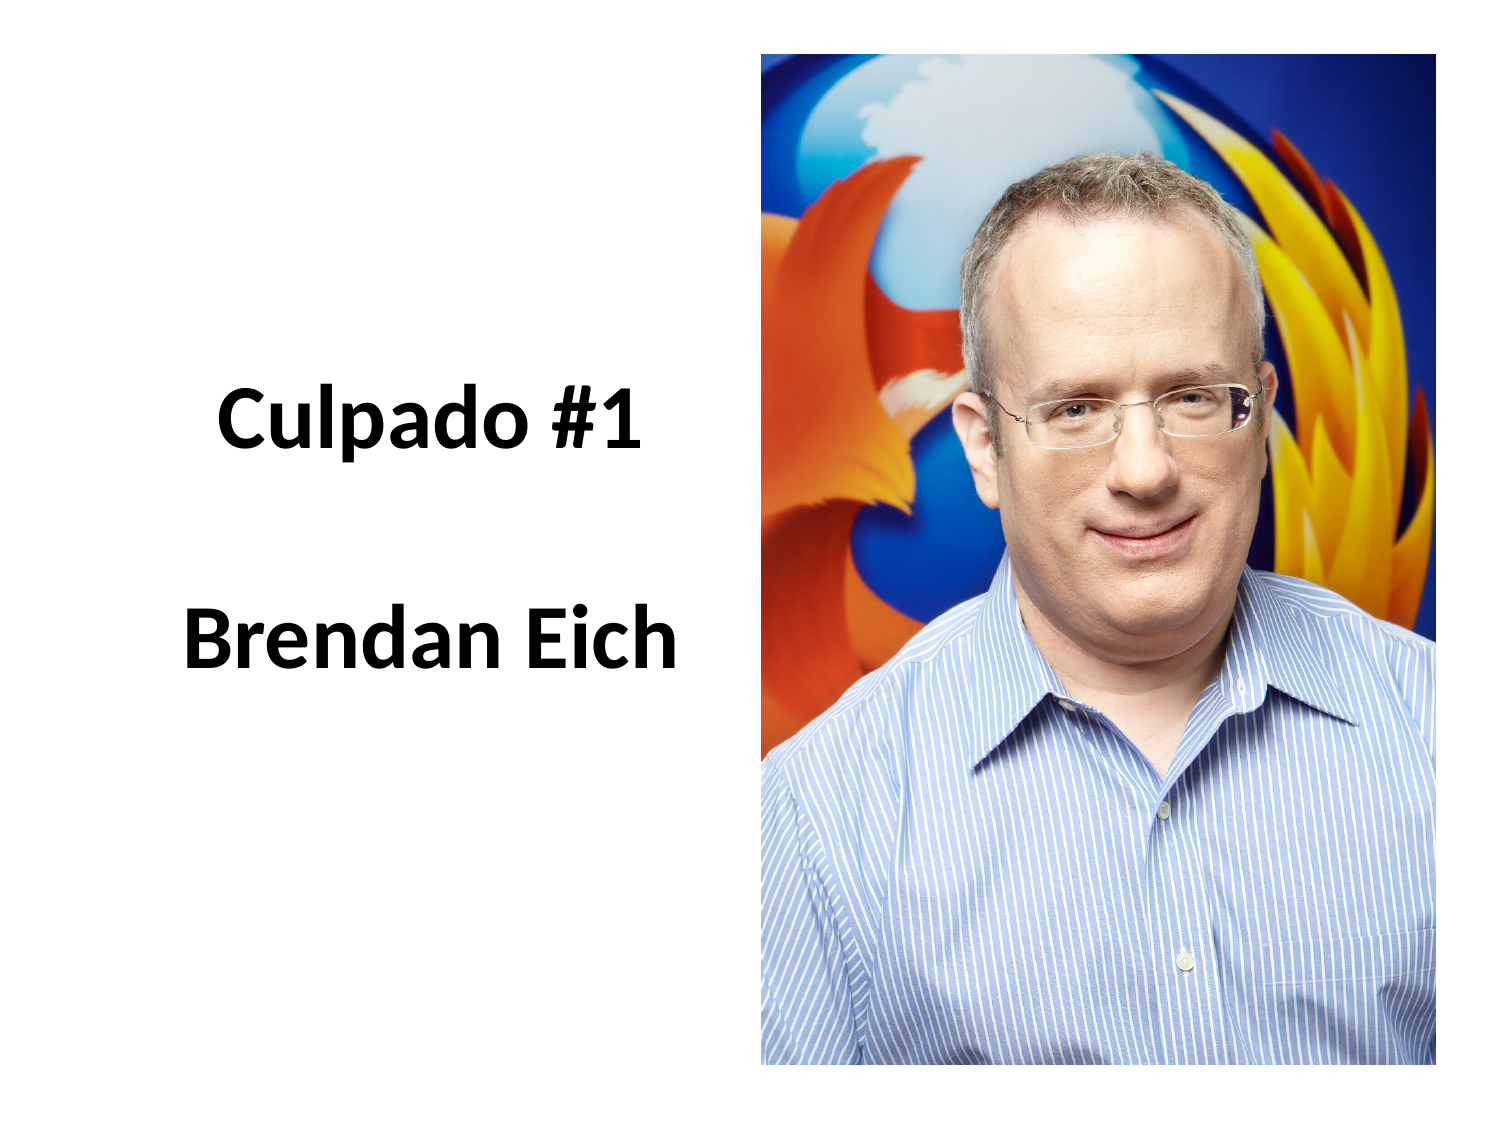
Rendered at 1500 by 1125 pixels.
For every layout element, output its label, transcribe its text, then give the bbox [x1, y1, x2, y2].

text_box Culpado #1 Brendan Eich [147, 349, 715, 695]
picture [761, 54, 1436, 1065]
